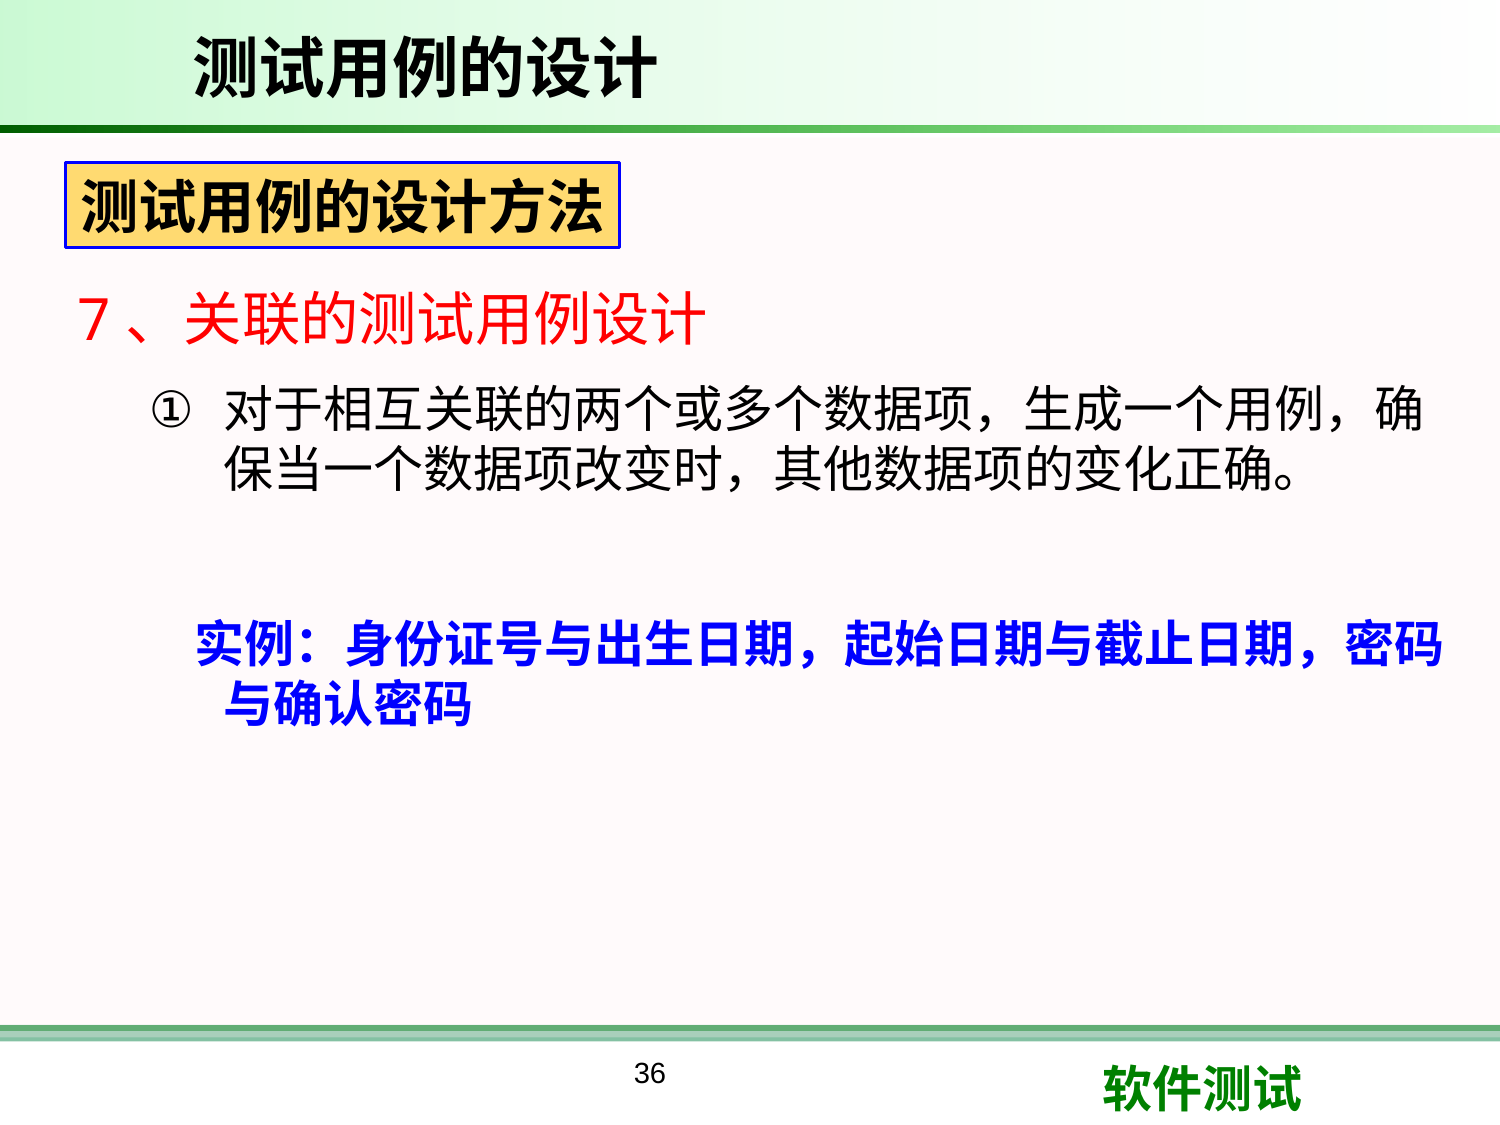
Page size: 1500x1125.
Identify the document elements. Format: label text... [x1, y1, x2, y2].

list 7、关联的测试用例设计 对于相互关联的两个或多个数据项，生成一个用例，确保当一个数据项改变时，其他数据项的变化正确。 实例：身份证号与出生日期，起始日期与截止日期，密码与确认密码 [58, 274, 1463, 1001]
text_box 测试用例的设计方法 [65, 162, 620, 248]
footer 36 [412, 1046, 888, 1125]
title 测试用例的设计 [176, 12, 1223, 119]
